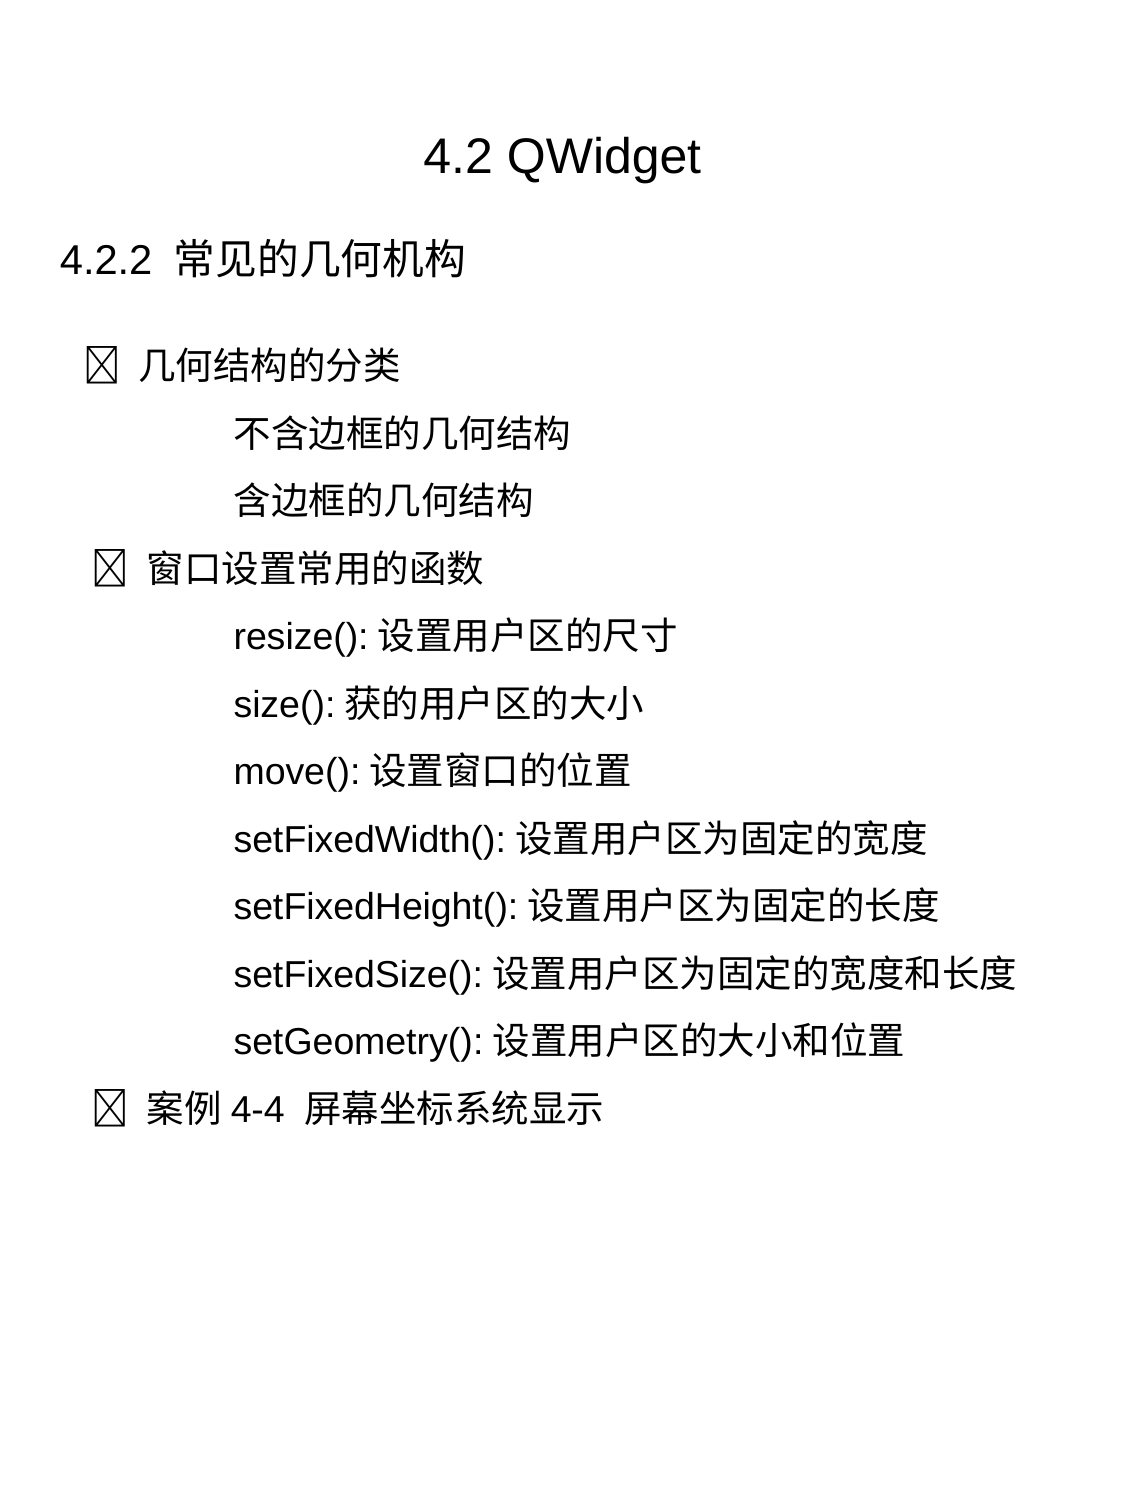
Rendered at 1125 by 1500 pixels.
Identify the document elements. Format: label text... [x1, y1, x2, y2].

text_box 4.2 QWidget [59, 104, 1065, 203]
text_box  几何结构的分类 不含边框的几何结构 含边框的几何结构  窗口设置常用的函数 resize():设置用户区的尺寸 size():获的用户区的大小 move():设置窗口的位置 setFixedWidth():设置用户区为固定的宽度 setFixedHeight():设置用户区为固定的长度 setFixedSize():设置用户区为固定的宽度和长度 setGeometry():设置用户区的大小和位置  案例4-4 屏幕坐标系统显示 [83, 312, 1089, 869]
text_box 4.2.2 常见的几何机构 [59, 208, 1065, 307]
